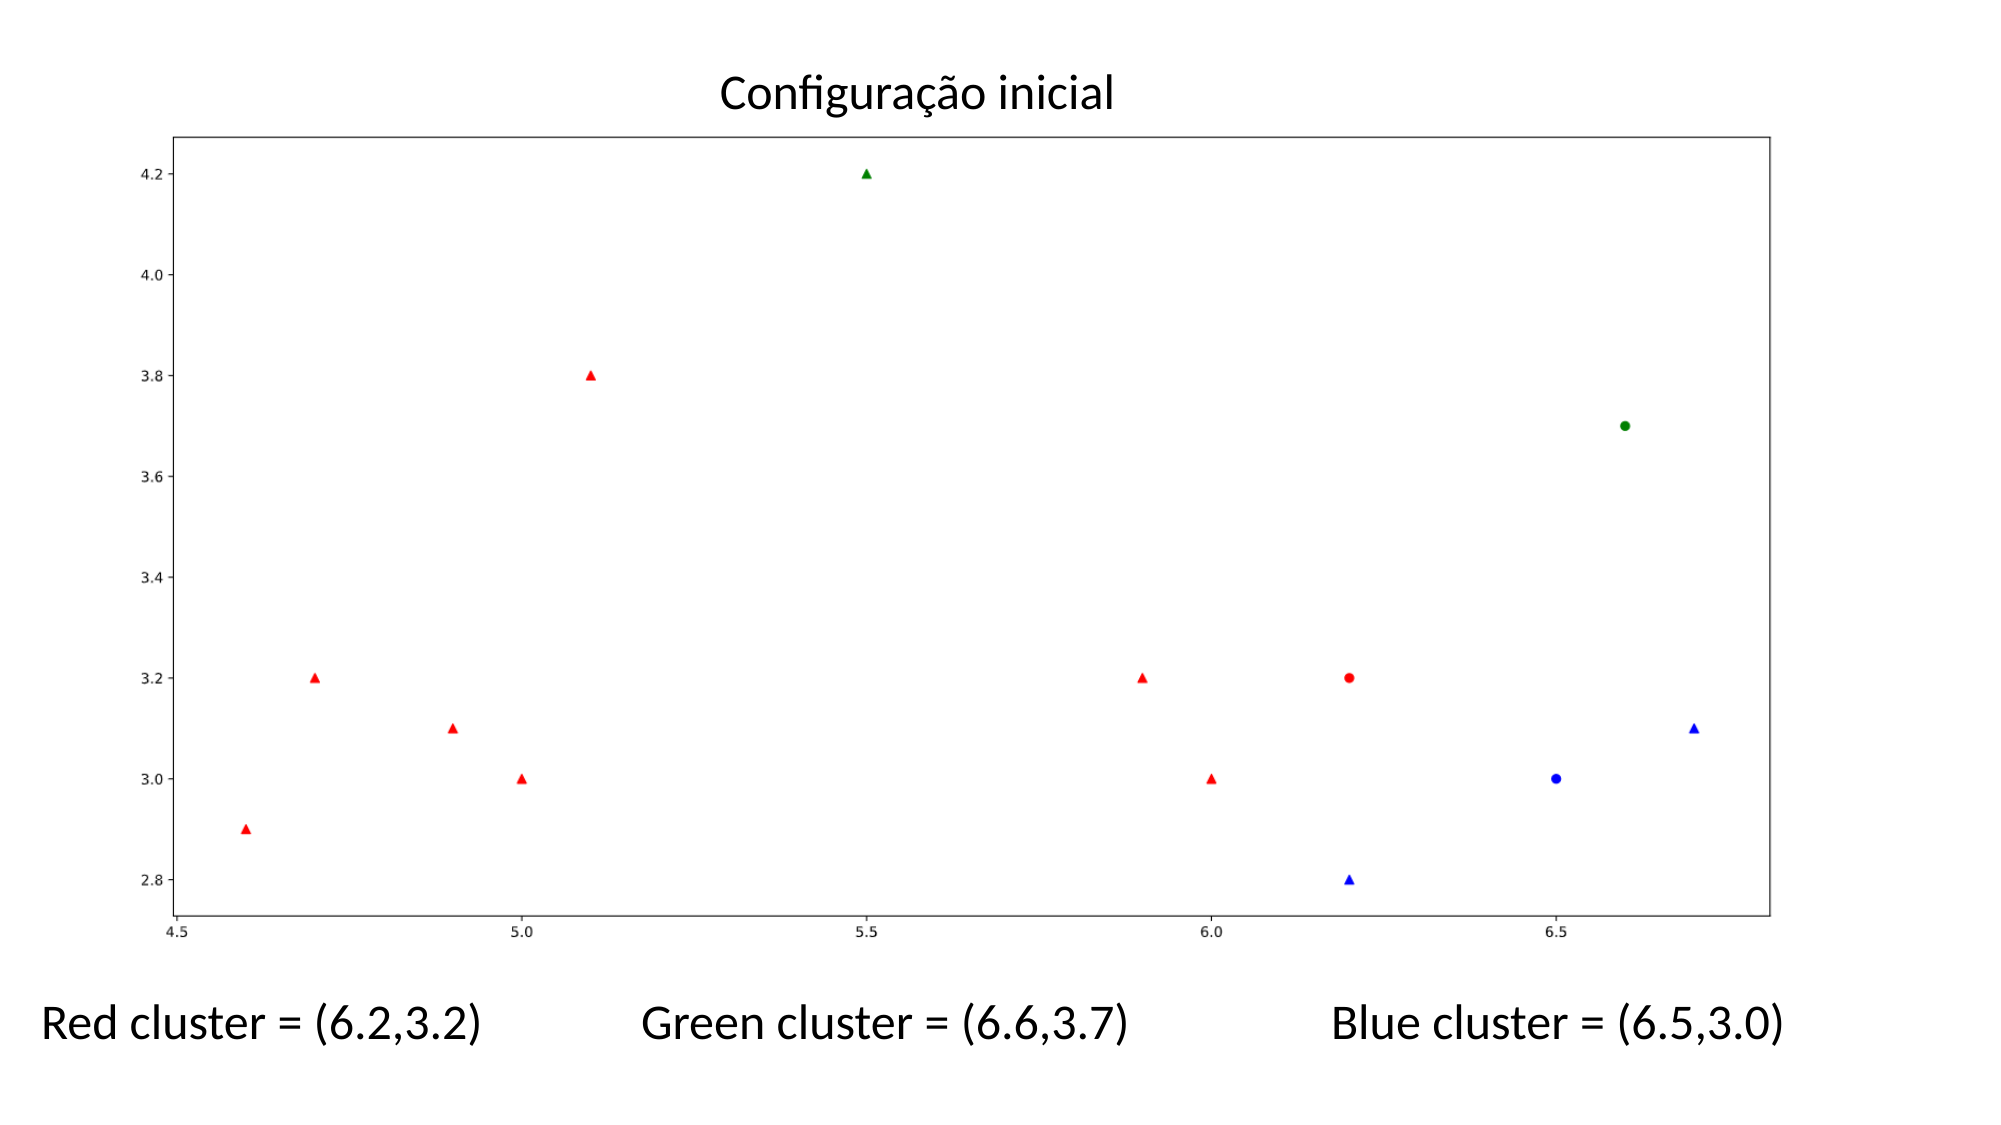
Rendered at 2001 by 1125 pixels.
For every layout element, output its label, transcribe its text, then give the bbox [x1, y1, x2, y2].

picture [130, 127, 1781, 950]
subtitle Configuração inicial [167, 58, 1668, 127]
text_box Red cluster = (6.2,3.2) Green cluster = (6.6,3.7) Blue cluster = (6.5,3.0) [26, 989, 2000, 1125]
